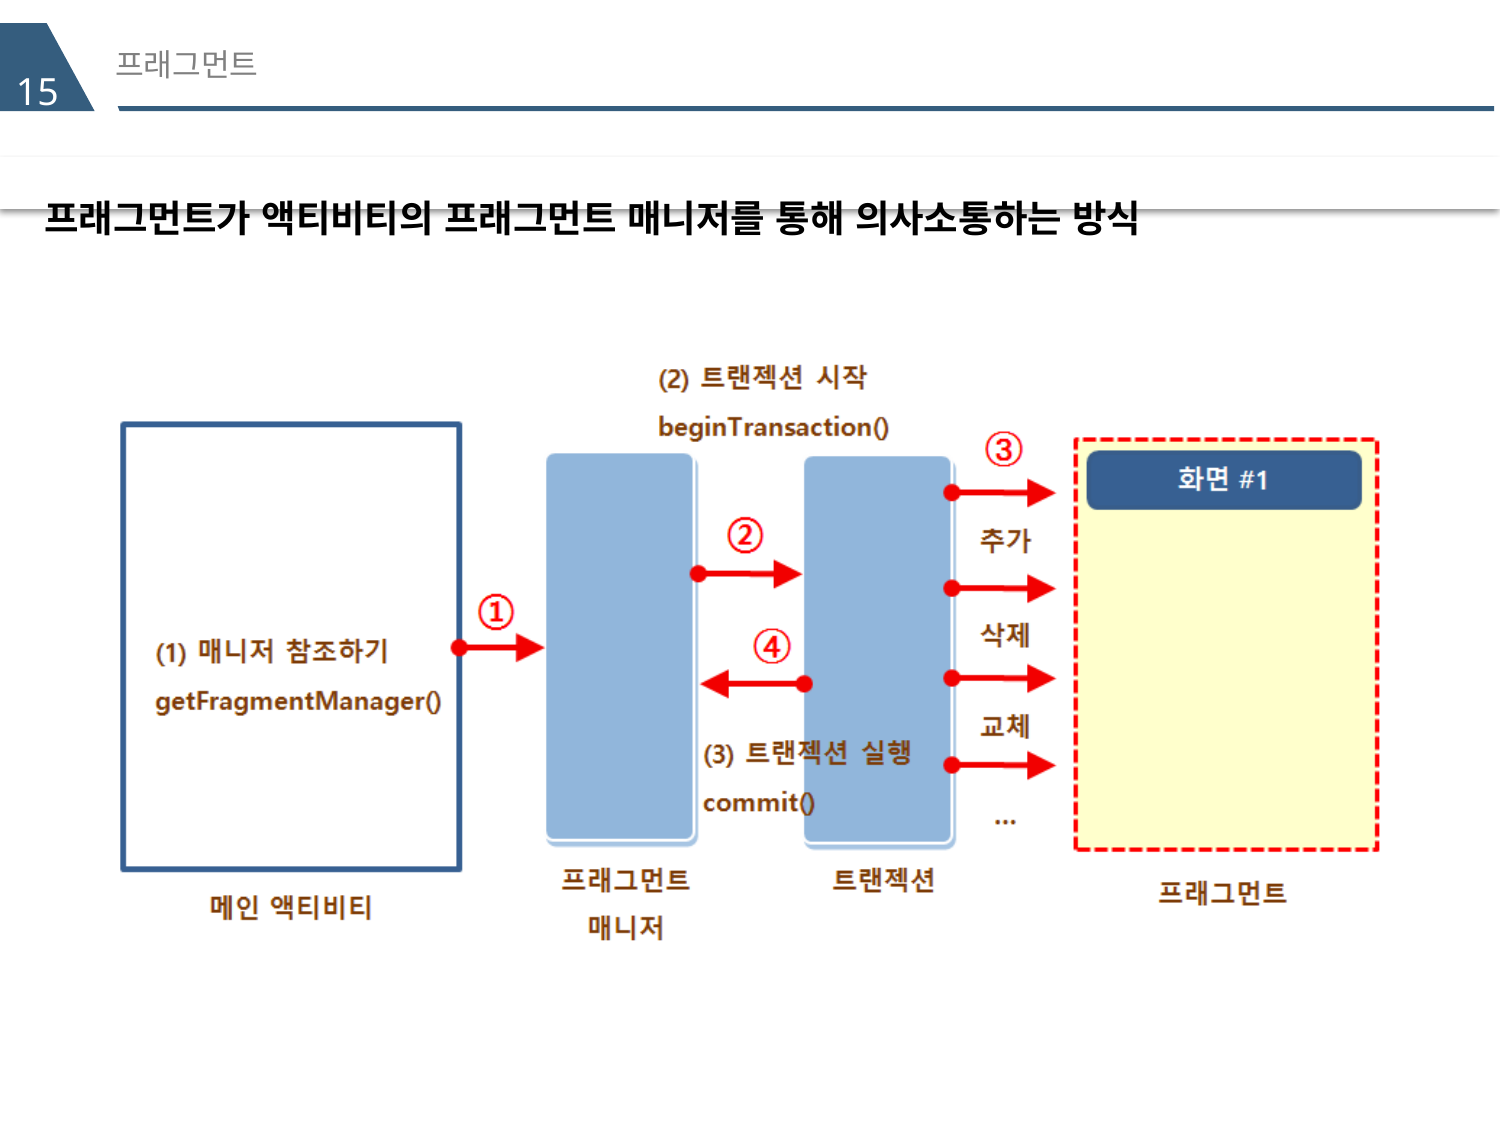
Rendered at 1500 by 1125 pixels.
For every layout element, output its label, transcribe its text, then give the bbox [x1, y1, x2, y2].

picture [77, 325, 1423, 968]
slide_number 15 [1, 60, 89, 101]
title 프래그먼트 [100, 37, 1438, 90]
text_box 프래그먼트가 액티비티의 프래그먼트 매니저를 통해 의사소통하는 방식 [29, 179, 1436, 310]
text_box [0, 0, 1500, 75]
